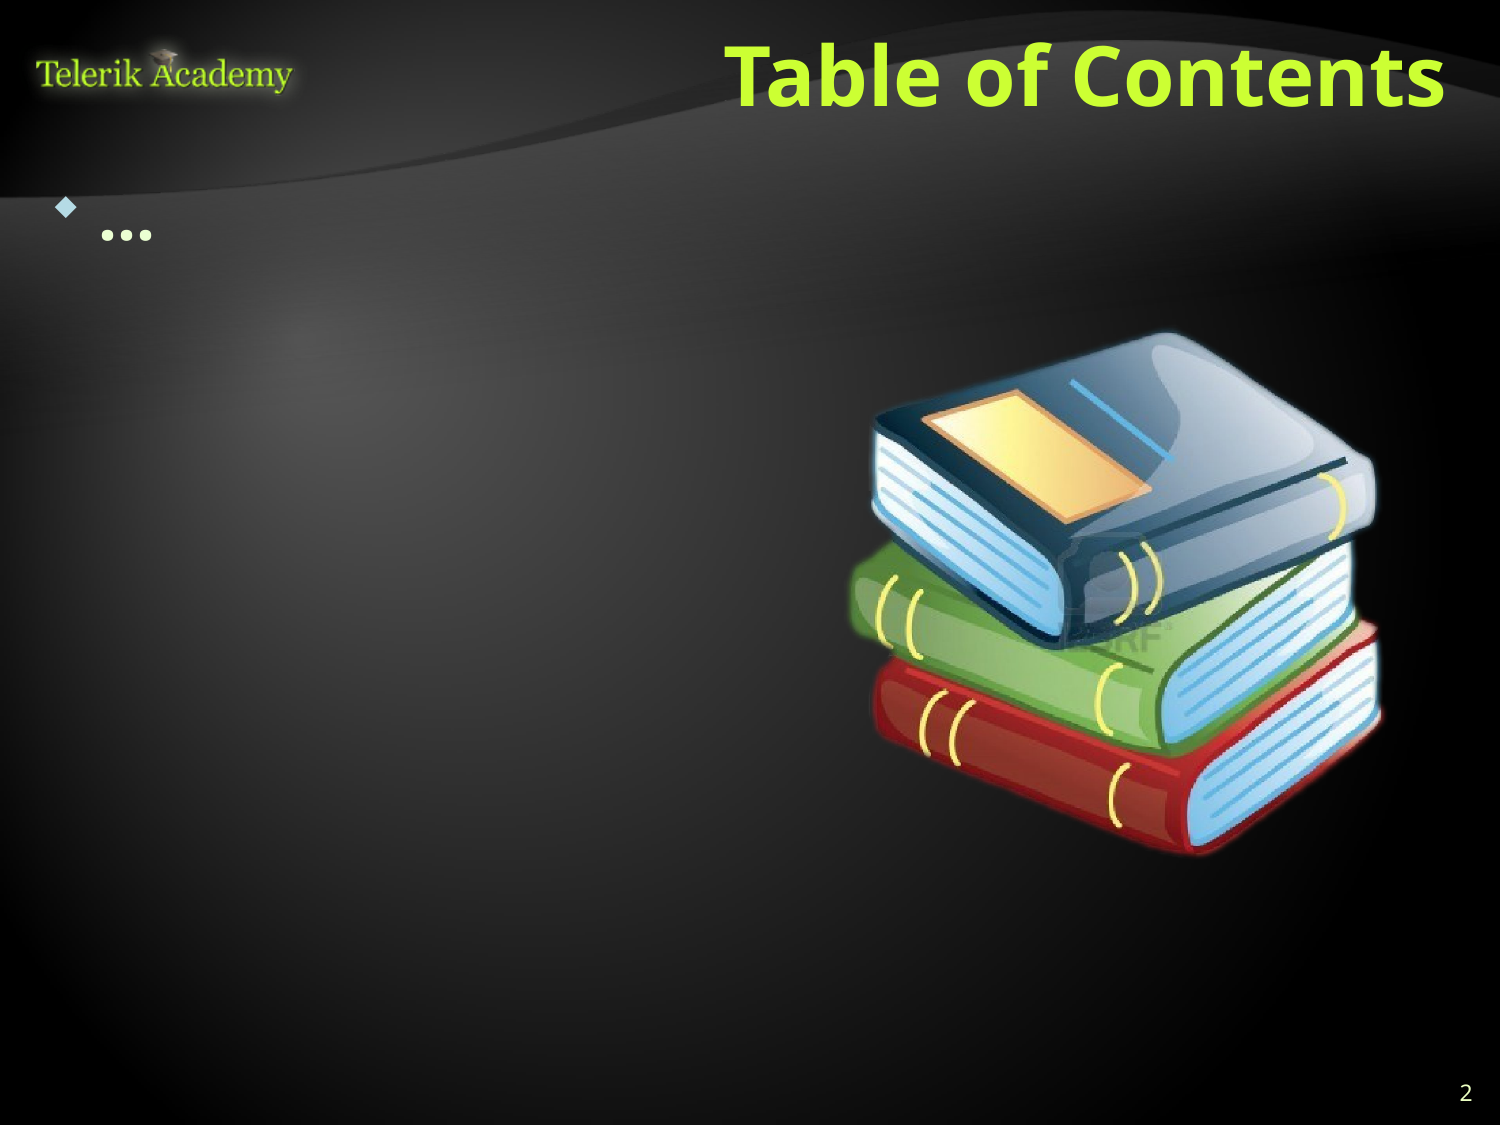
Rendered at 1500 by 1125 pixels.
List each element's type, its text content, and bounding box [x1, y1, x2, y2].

slide_number 2 [1412, 1074, 1488, 1113]
list … [37, 162, 1463, 1075]
title Table of Contents [300, 12, 1463, 150]
picture [0, 0, 1500, 1125]
